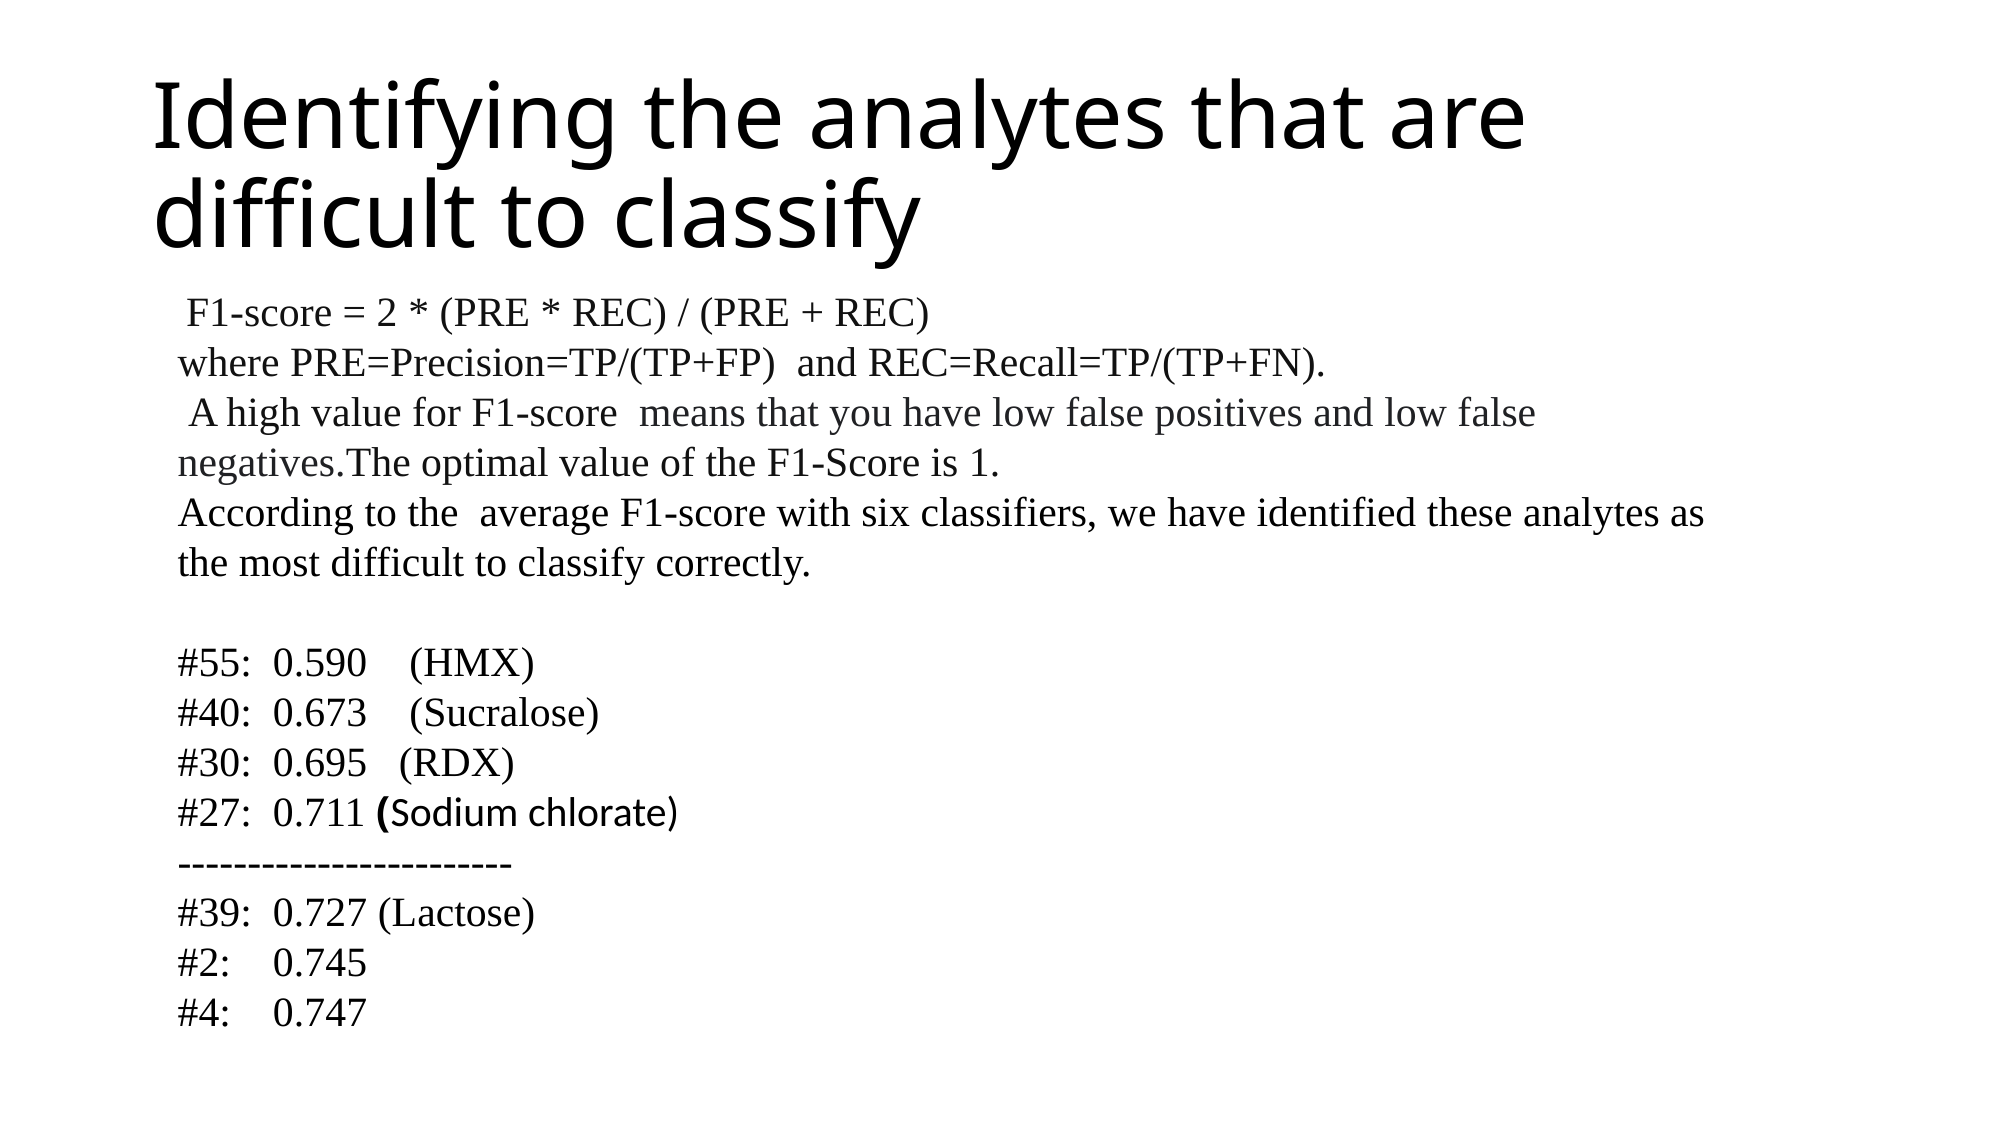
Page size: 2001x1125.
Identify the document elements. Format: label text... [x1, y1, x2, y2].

title Identifying the analytes that are difficult to classify [137, 59, 1863, 278]
text_box F1-score = 2 * (PRE * REC) / (PRE + REC) where PRE=Precision=TP/(TP+FP) and REC=Recall=TP/(TP+FN). A high value for F1-score means that you have low false positives and low false negatives.The optimal value of the F1-Score is 1. According to the average F1-score with six classifiers, we have identified these analytes as the most difficult to classify correctly. #55: 0.590 (HMX) #40: 0.673 (Sucralose) #30: 0.695 (RDX) #27: 0.711 (Sodium chlorate) ------------------------ #39: 0.727 (Lactose) #2: 0.745 #4: 0.747 [162, 277, 1749, 1088]
